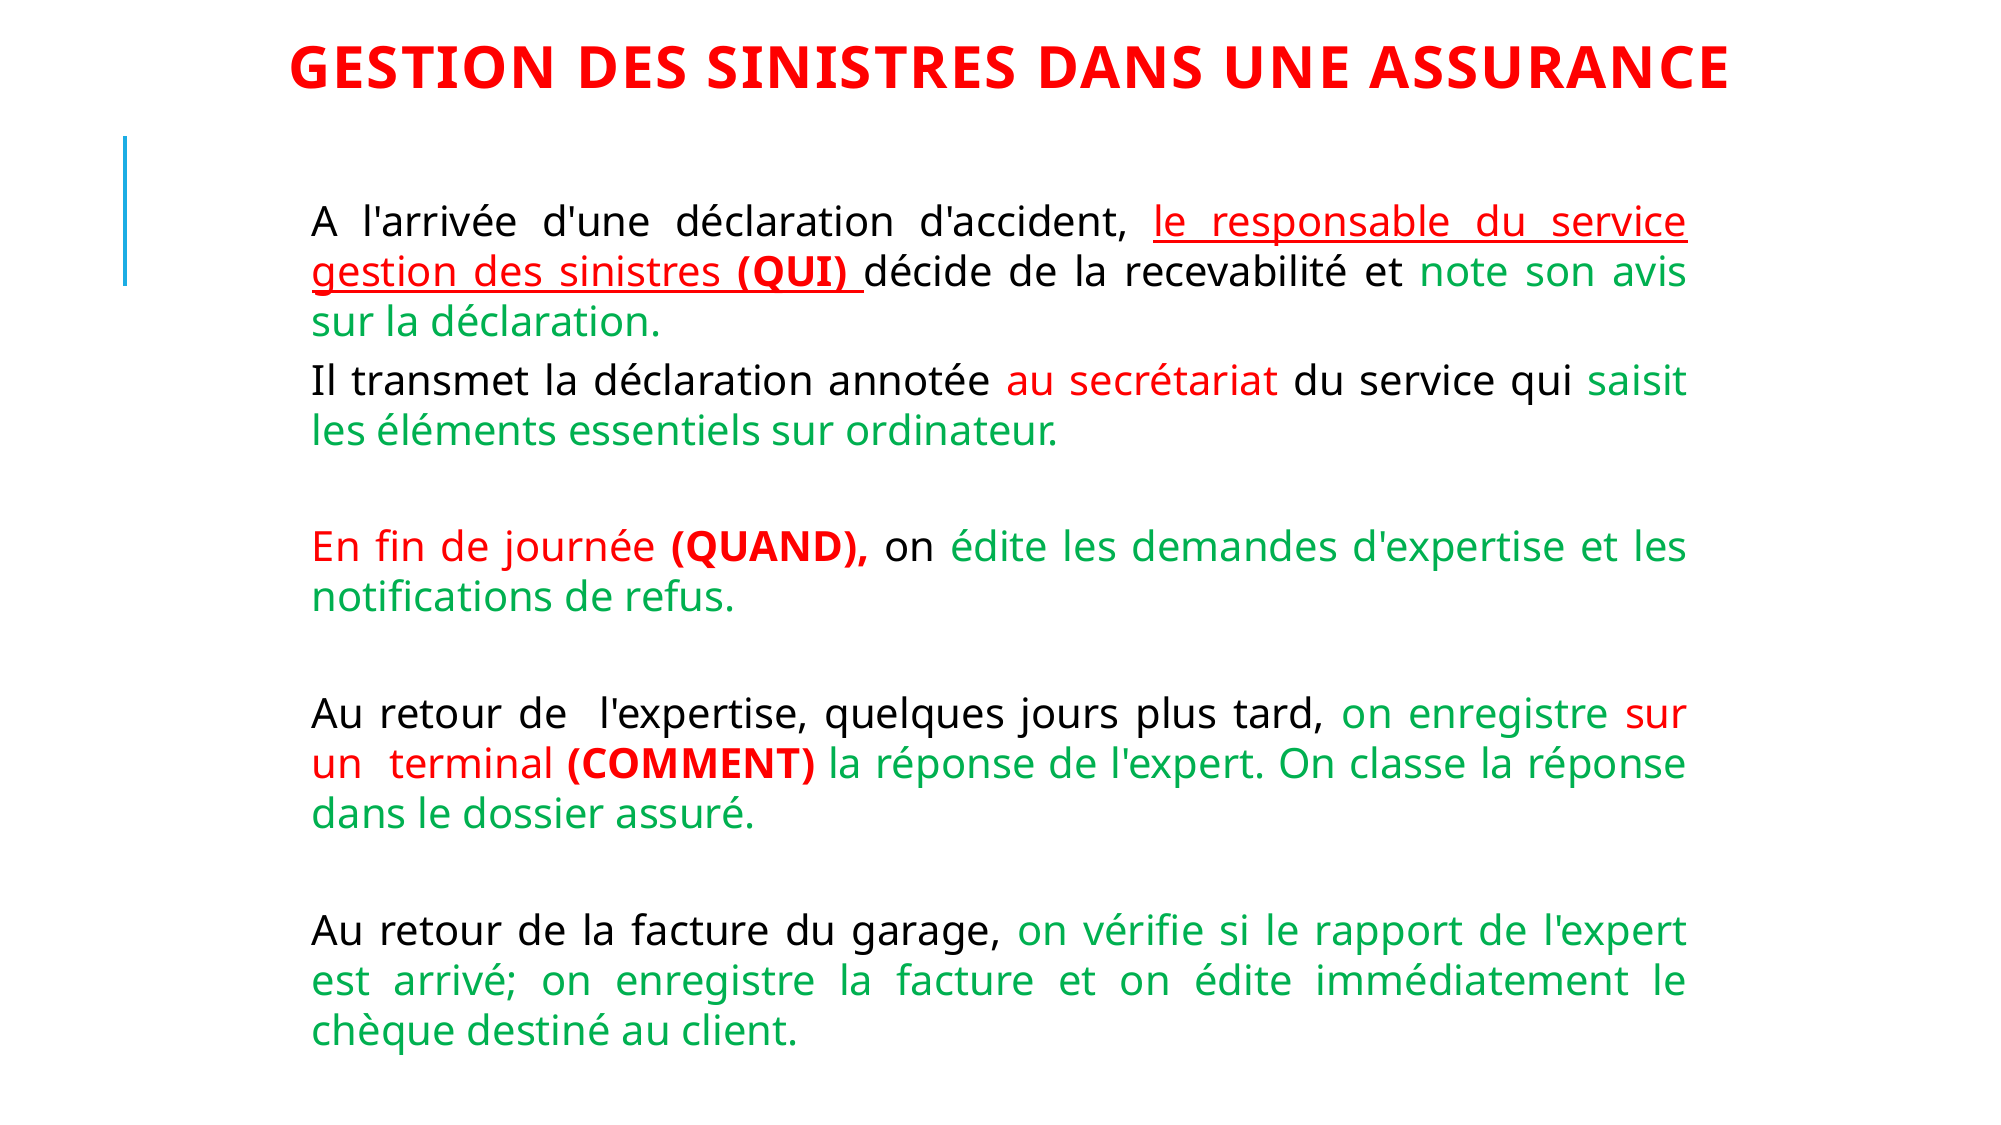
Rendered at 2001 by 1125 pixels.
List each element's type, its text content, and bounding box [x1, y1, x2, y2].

title Gestion des sinistres dans une assurance [273, 35, 1750, 236]
text_box A l'arrivée d'une déclaration d'accident, le responsable du service gestion des sinistres (QUI) décide de la recevabilité et note son avis sur la déclaration. Il transmet la déclaration annotée au secrétariat du service qui saisit les éléments essentiels sur ordinateur. En fin de journée (QUAND), on édite les demandes d'expertise et les notifications de refus. Au retour de l'expertise, quelques jours plus tard, on enregistre sur un terminal (COMMENT) la réponse de l'expert. On classe la réponse dans le dossier assuré. Au retour de la facture du garage, on vérifie si le rapport de l'expert est arrivé; on enregistre la facture et on édite immédiatement le chèque destiné au client. [296, 187, 1703, 969]
